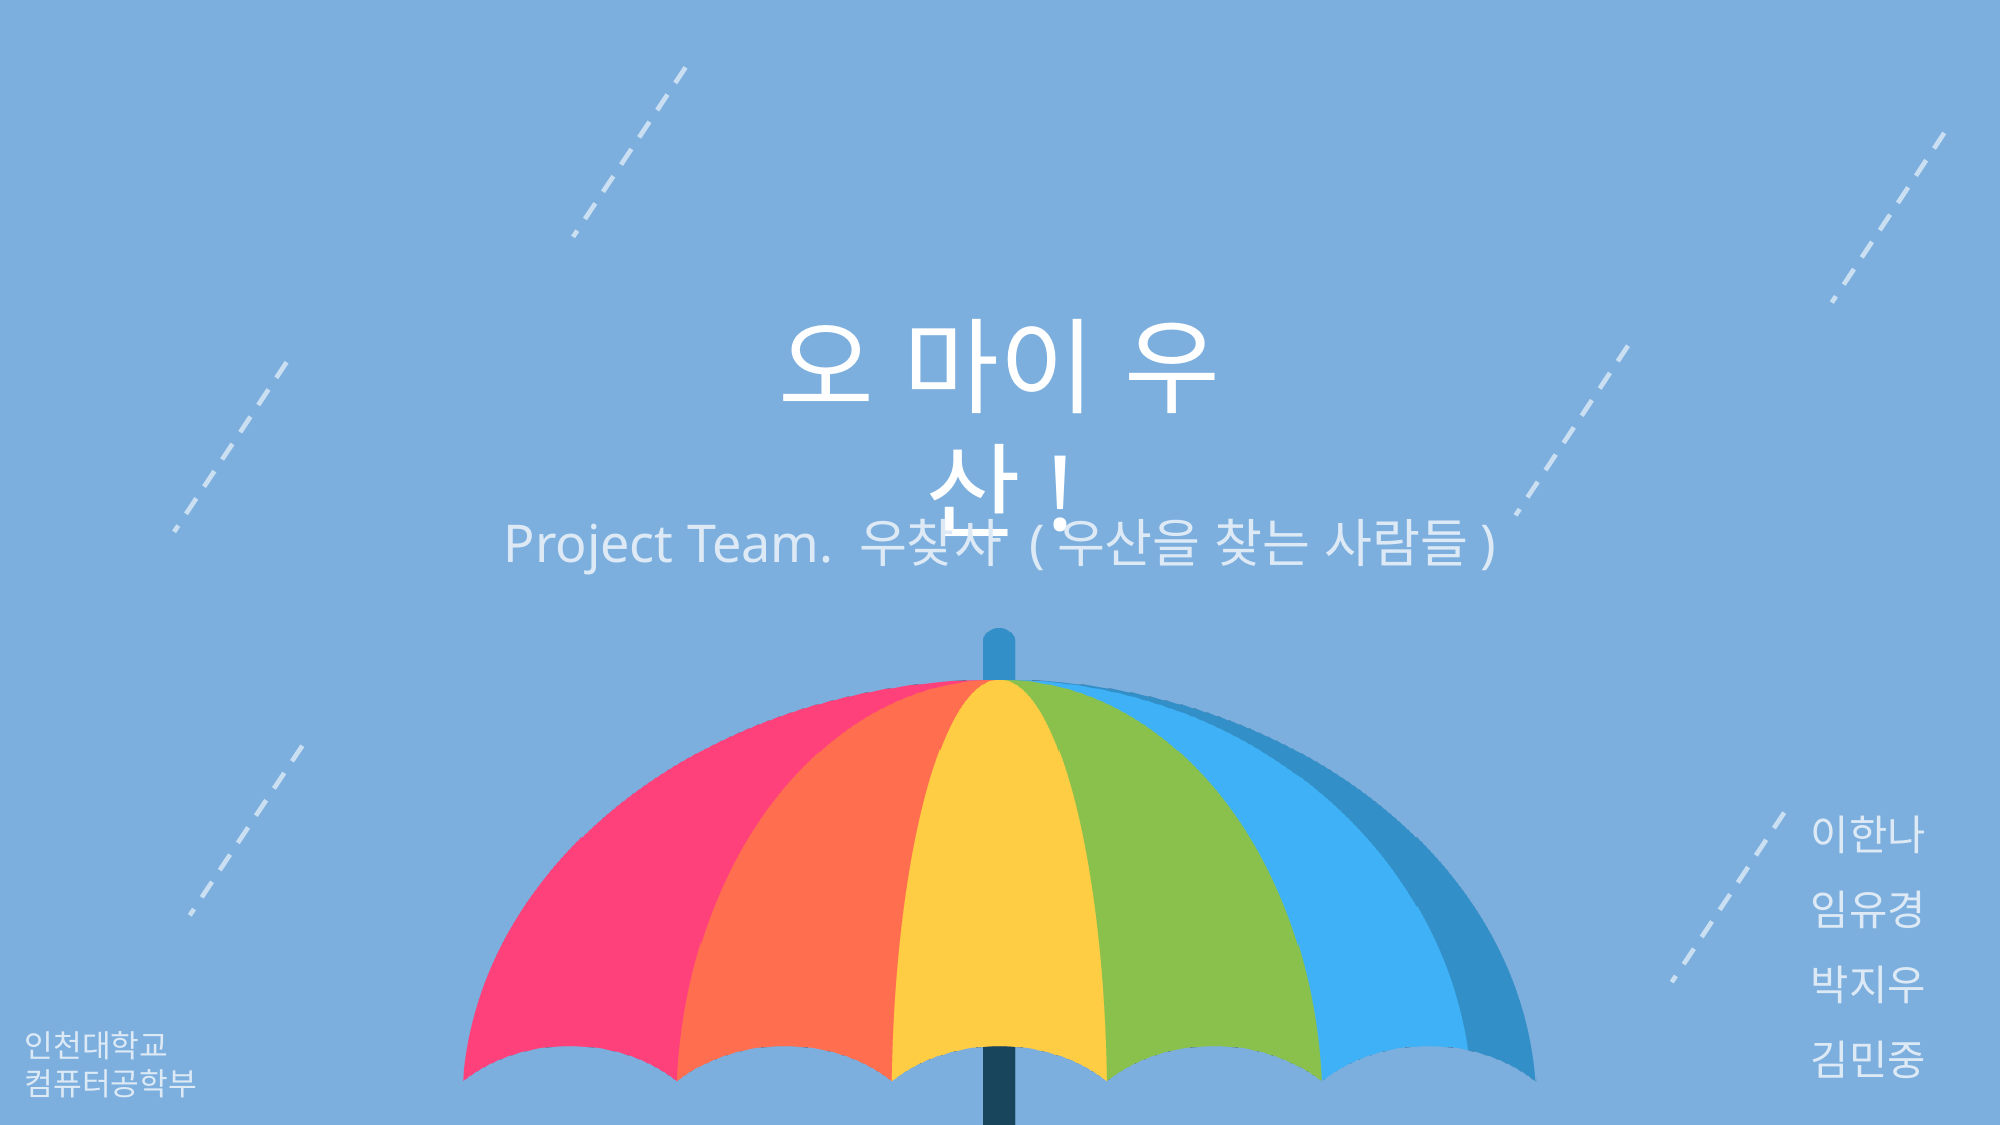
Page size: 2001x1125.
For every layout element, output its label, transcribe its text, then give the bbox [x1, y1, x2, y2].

text_box 오 마이 우산! [690, 294, 1310, 503]
text_box Project Team. 우찾사 (우산을 찾는 사람들) [471, 503, 1529, 581]
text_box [189, 745, 303, 916]
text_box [173, 362, 287, 533]
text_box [572, 67, 686, 238]
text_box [1831, 132, 1945, 303]
text_box 이한나 임유경 박지우 김민중 [1792, 776, 1945, 1092]
text_box 인천대학교 컴퓨터공학부 [9, 1018, 231, 1109]
picture [463, 628, 1537, 1125]
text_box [1671, 812, 1785, 983]
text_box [1515, 345, 1629, 516]
